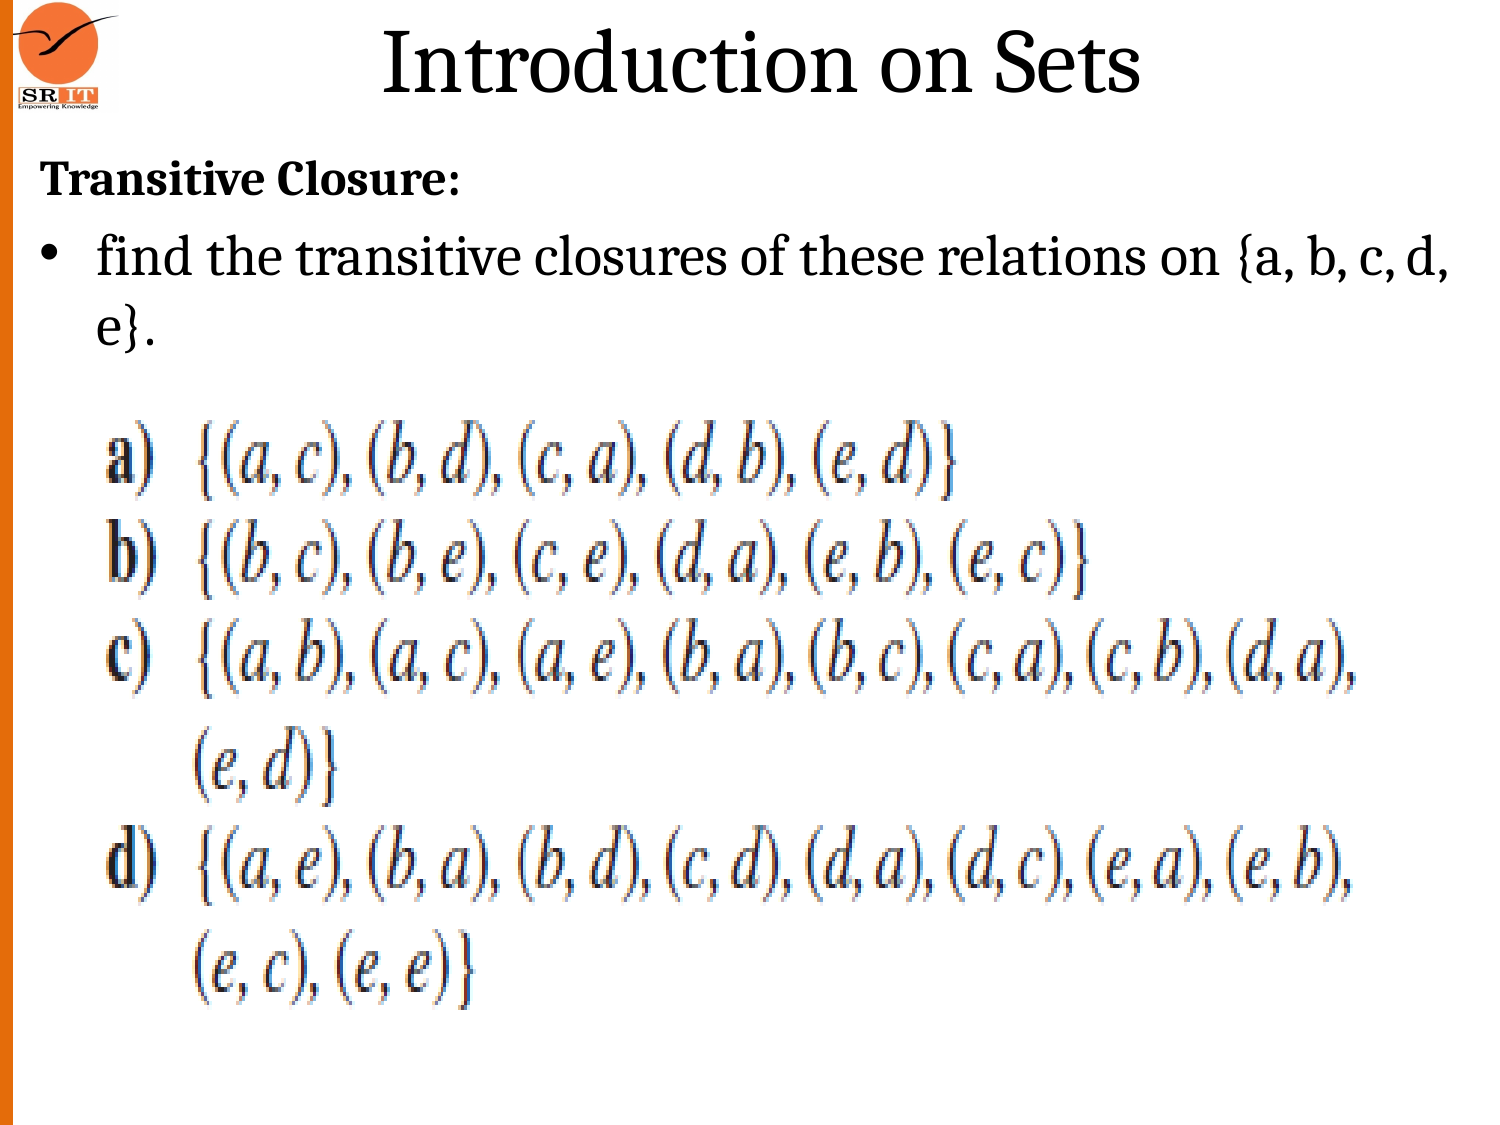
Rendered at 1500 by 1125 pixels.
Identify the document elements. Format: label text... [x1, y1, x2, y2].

picture [13, 0, 24, 113]
picture [49, 393, 1463, 1101]
title Introduction on Sets [24, 0, 1500, 113]
list Transitive Closure: find the transitive closures of these relations on {a, b, c, d, e}. [24, 137, 1488, 1101]
